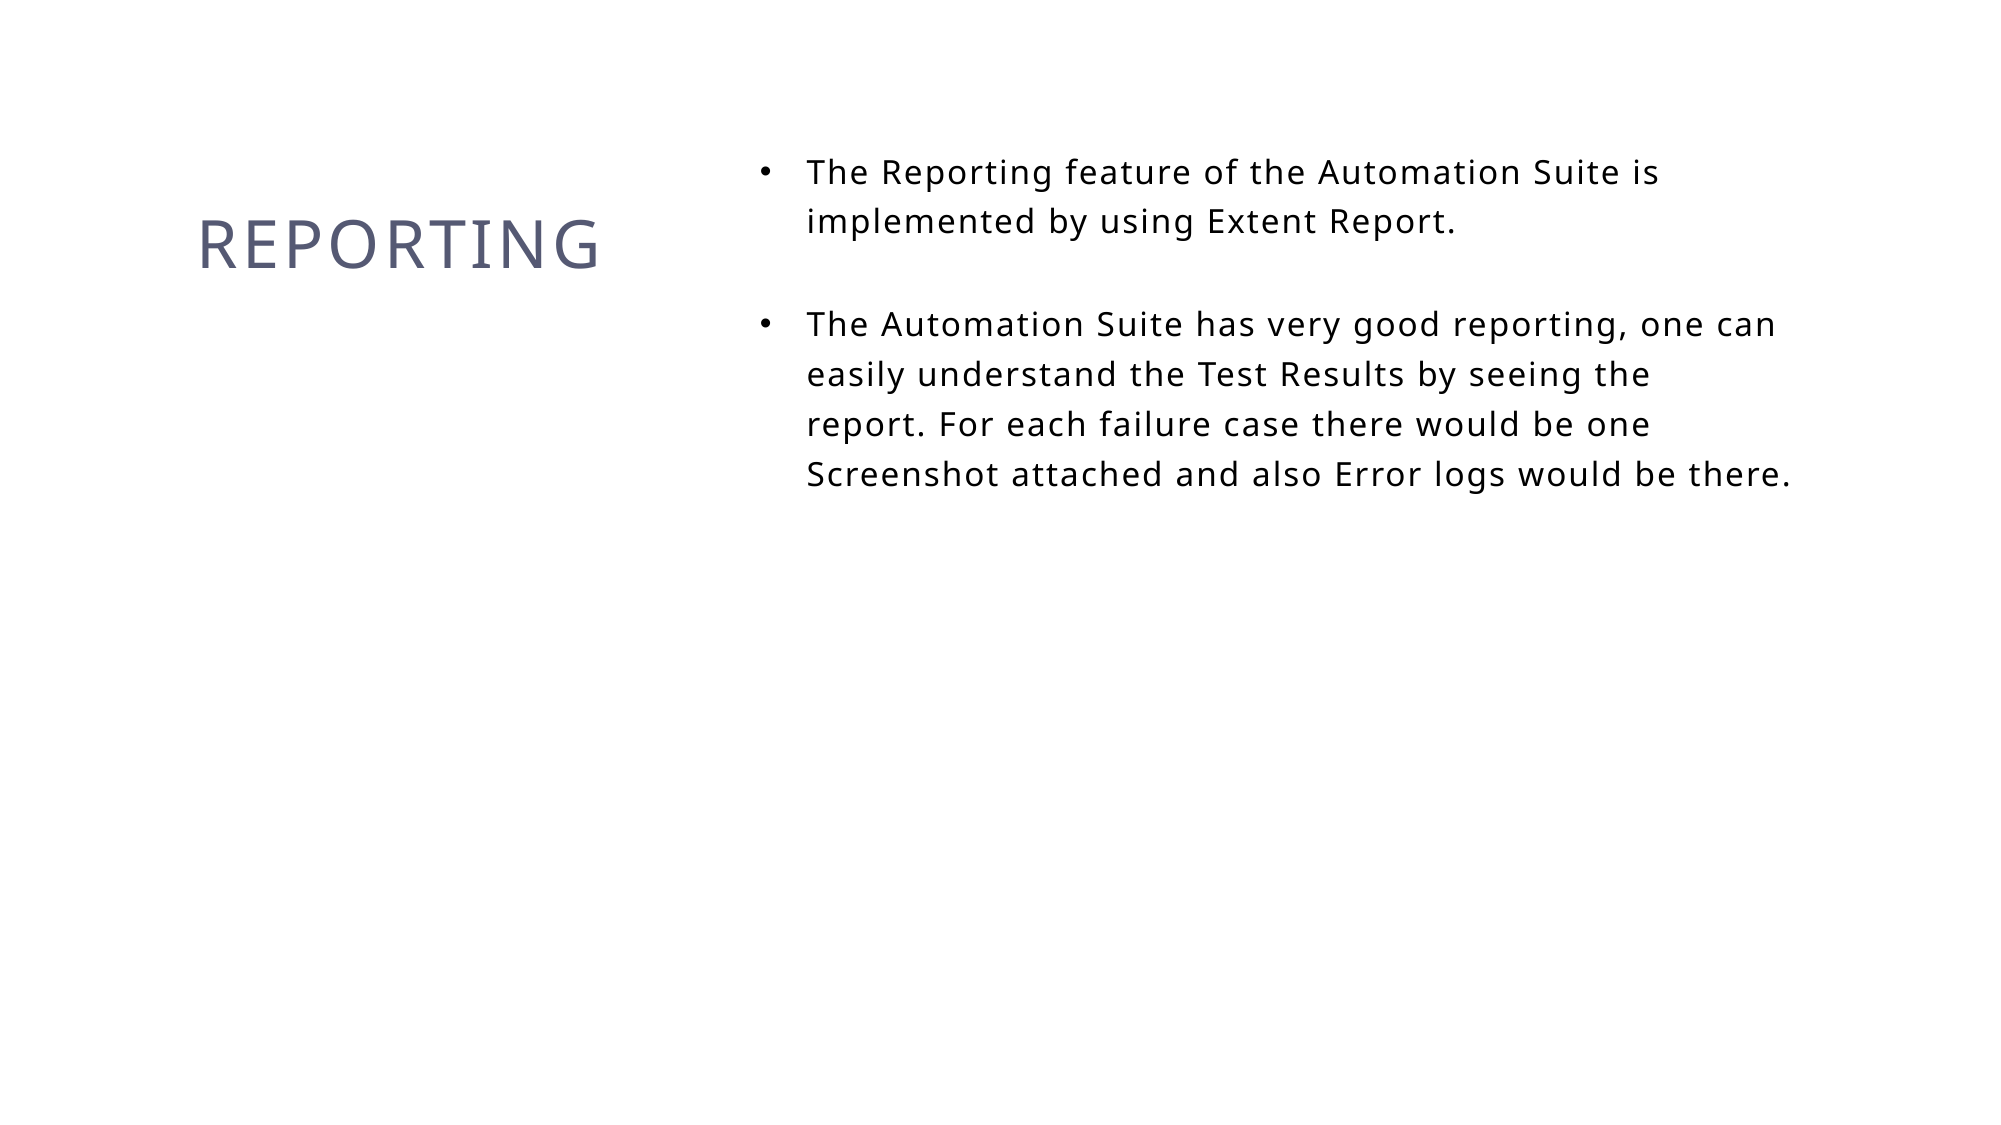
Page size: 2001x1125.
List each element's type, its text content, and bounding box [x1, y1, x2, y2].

list The Reporting feature of the Automation Suite is implemented by using Extent Report. The Automation Suite has very good reporting, one can easily understand the Test Results by seeing the report. For each failure case there would be one Screenshot attached and also Error logs would be there. [744, 114, 1820, 1033]
title Reporting [181, 161, 657, 332]
